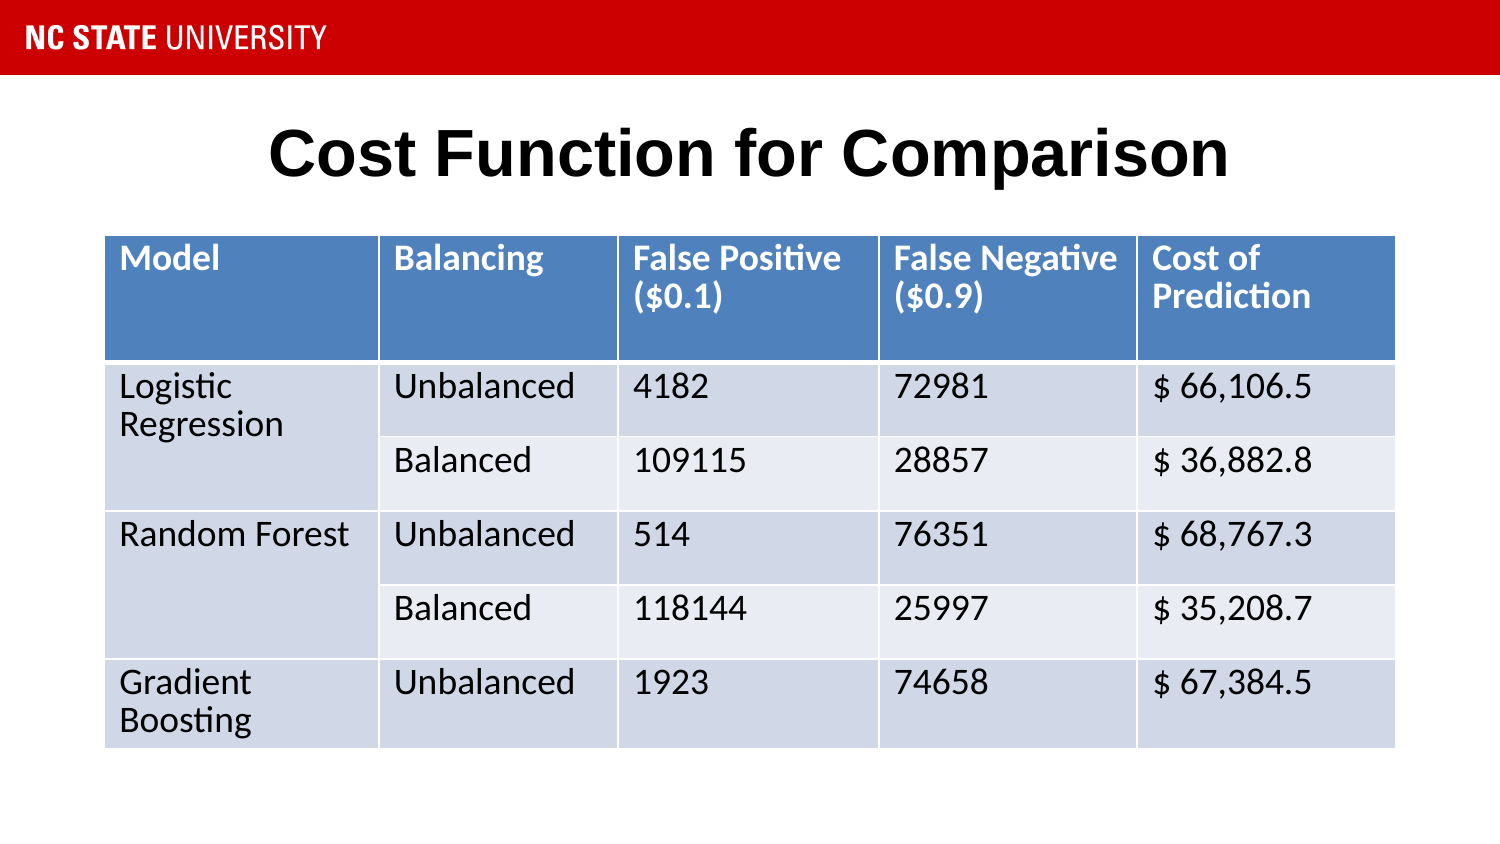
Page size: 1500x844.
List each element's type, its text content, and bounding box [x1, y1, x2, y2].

picture [0, 0, 1500, 75]
table_cell 109115 [619, 437, 878, 510]
table_cell 118144 [619, 586, 878, 658]
table_cell $ 67,384.5 [1138, 660, 1395, 748]
table_cell $ 66,106.5 [1138, 365, 1395, 436]
table_cell Random Forest [105, 512, 378, 658]
table_header False Negative ($0.9) [880, 236, 1136, 360]
table_cell 76351 [880, 512, 1136, 584]
table_cell Balanced [380, 586, 617, 658]
table_header Model [105, 236, 378, 360]
table_header False Positive ($0.1) [619, 236, 878, 360]
table_cell 28857 [880, 437, 1136, 510]
table_cell Unbalanced [380, 512, 617, 584]
table_cell Gradient Boosting [105, 660, 378, 748]
table_header Cost of Prediction [1138, 236, 1395, 360]
table_cell Logistic Regression [105, 365, 378, 510]
table_cell $ 68,767.3 [1138, 512, 1395, 584]
table_cell $ 35,208.7 [1138, 586, 1395, 658]
title Cost Function for Comparison [75, 84, 1425, 216]
table_cell Balanced [380, 437, 617, 510]
table_header Balancing [380, 236, 617, 360]
table_cell 74658 [880, 660, 1136, 748]
table_cell 1923 [619, 660, 878, 748]
table_cell $ 36,882.8 [1138, 437, 1395, 510]
table_cell 4182 [619, 365, 878, 436]
table_cell 72981 [880, 365, 1136, 436]
table_cell 514 [619, 512, 878, 584]
table_cell Unbalanced [380, 365, 617, 436]
table_cell Unbalanced [380, 660, 617, 748]
table_cell 25997 [880, 586, 1136, 658]
